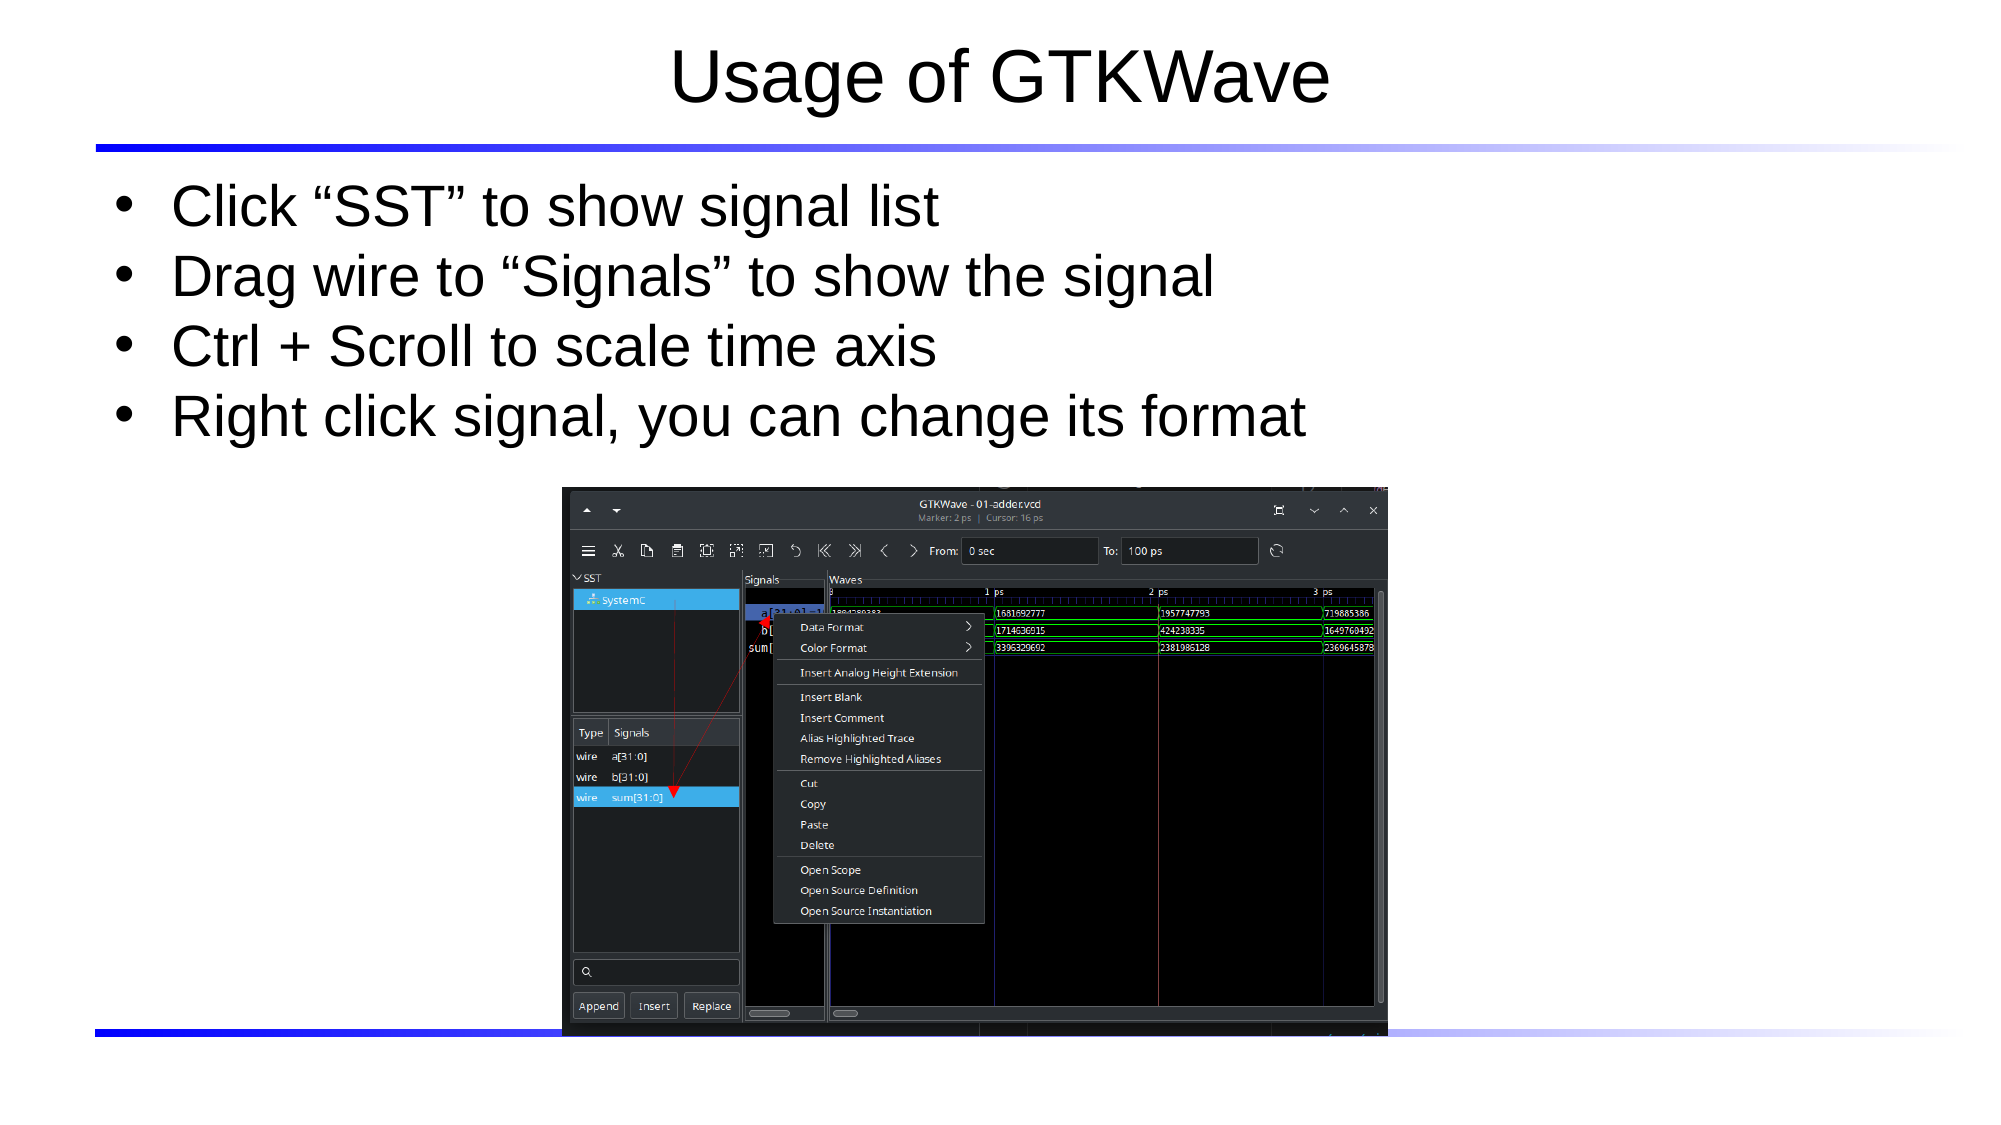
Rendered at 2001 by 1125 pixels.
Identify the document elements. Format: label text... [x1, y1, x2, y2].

list Click “SST” to show signal list Drag wire to “Signals” to show the signal Ctrl + Scroll to scale time axis Right click signal, you can change its format [99, 160, 1875, 638]
title Usage of GTKWave [102, 7, 1900, 138]
picture [562, 487, 1388, 1036]
